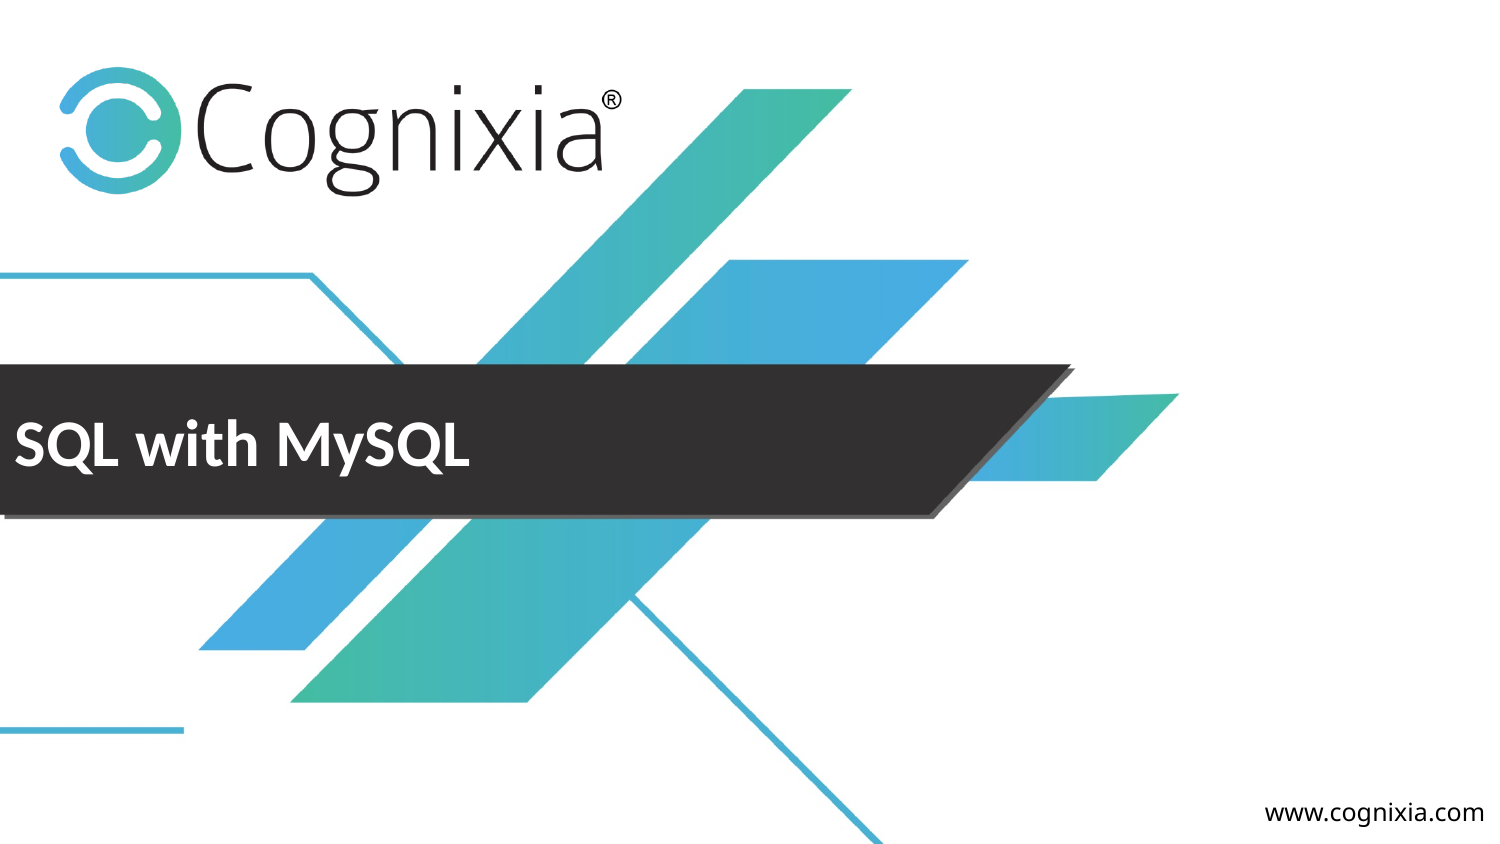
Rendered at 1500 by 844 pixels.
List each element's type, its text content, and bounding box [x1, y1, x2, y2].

picture [0, 0, 1500, 844]
title SQL with MySQL [0, 362, 939, 517]
